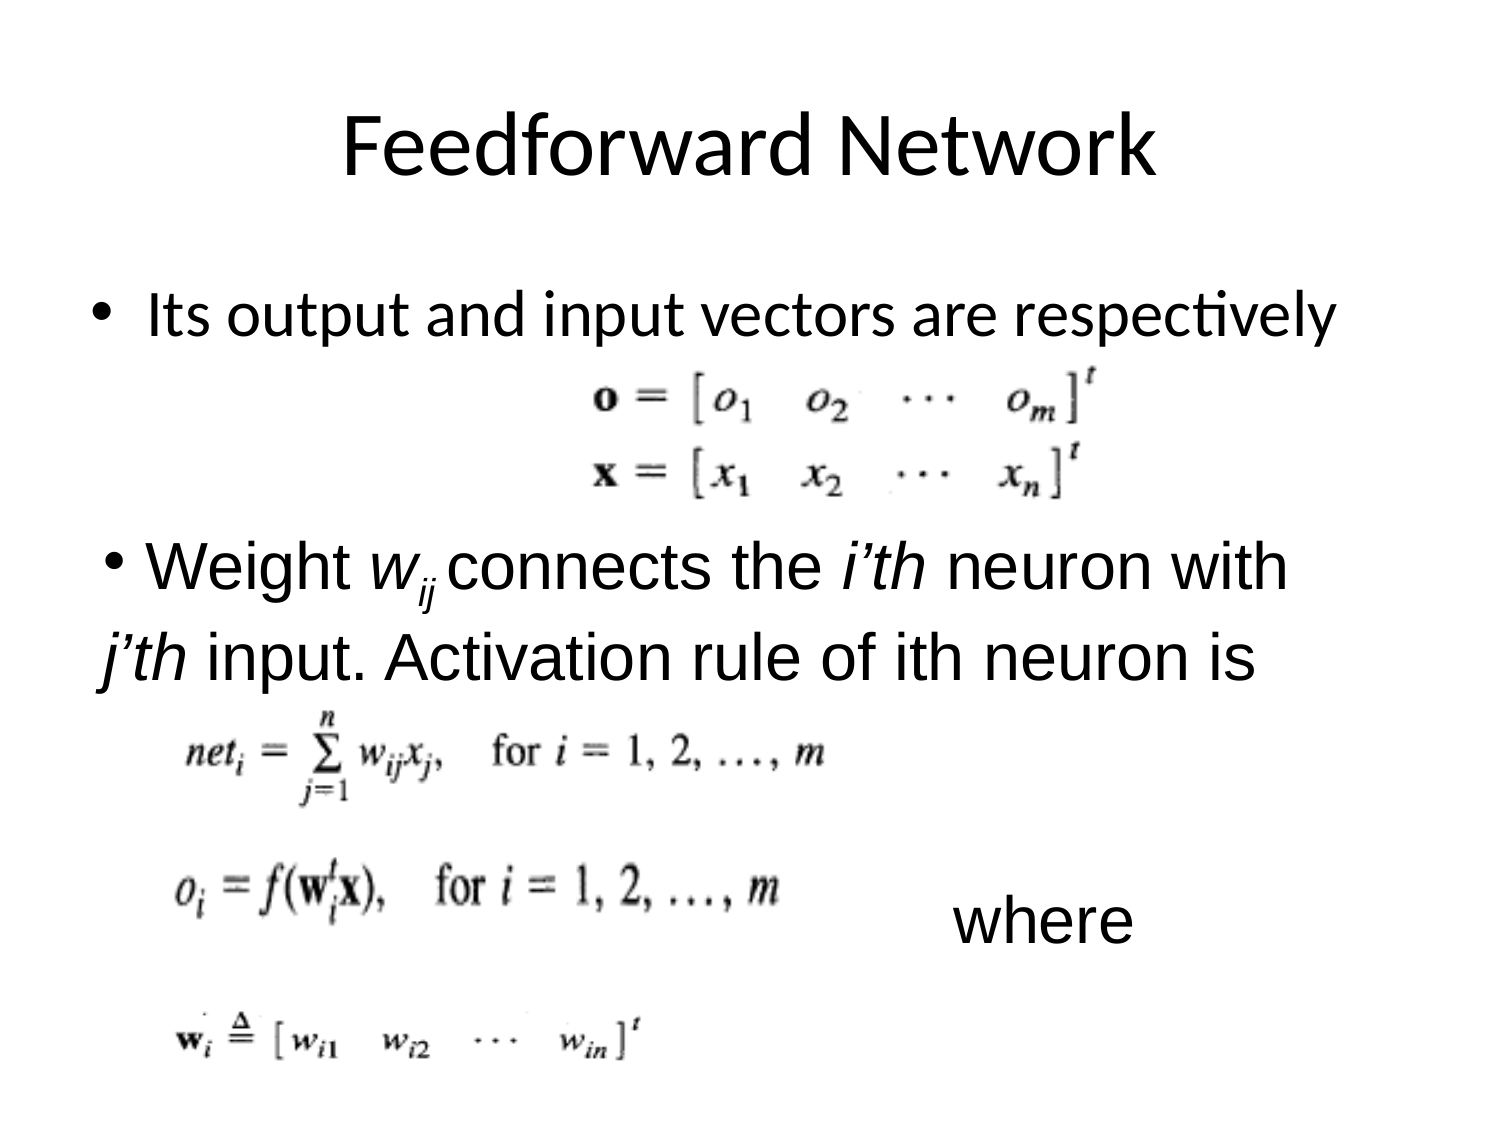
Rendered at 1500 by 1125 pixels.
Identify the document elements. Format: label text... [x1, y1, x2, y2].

text_box where [939, 869, 1329, 965]
picture [170, 857, 857, 953]
picture [537, 349, 1200, 517]
picture [159, 999, 751, 1080]
text_box Weight wij connects the i’th neuron with j’th input. Activation rule of ith neuron is [88, 515, 1388, 702]
picture [182, 703, 893, 834]
list Its output and input vectors are respectively [75, 262, 1425, 1005]
title Feedforward Network [75, 45, 1425, 233]
